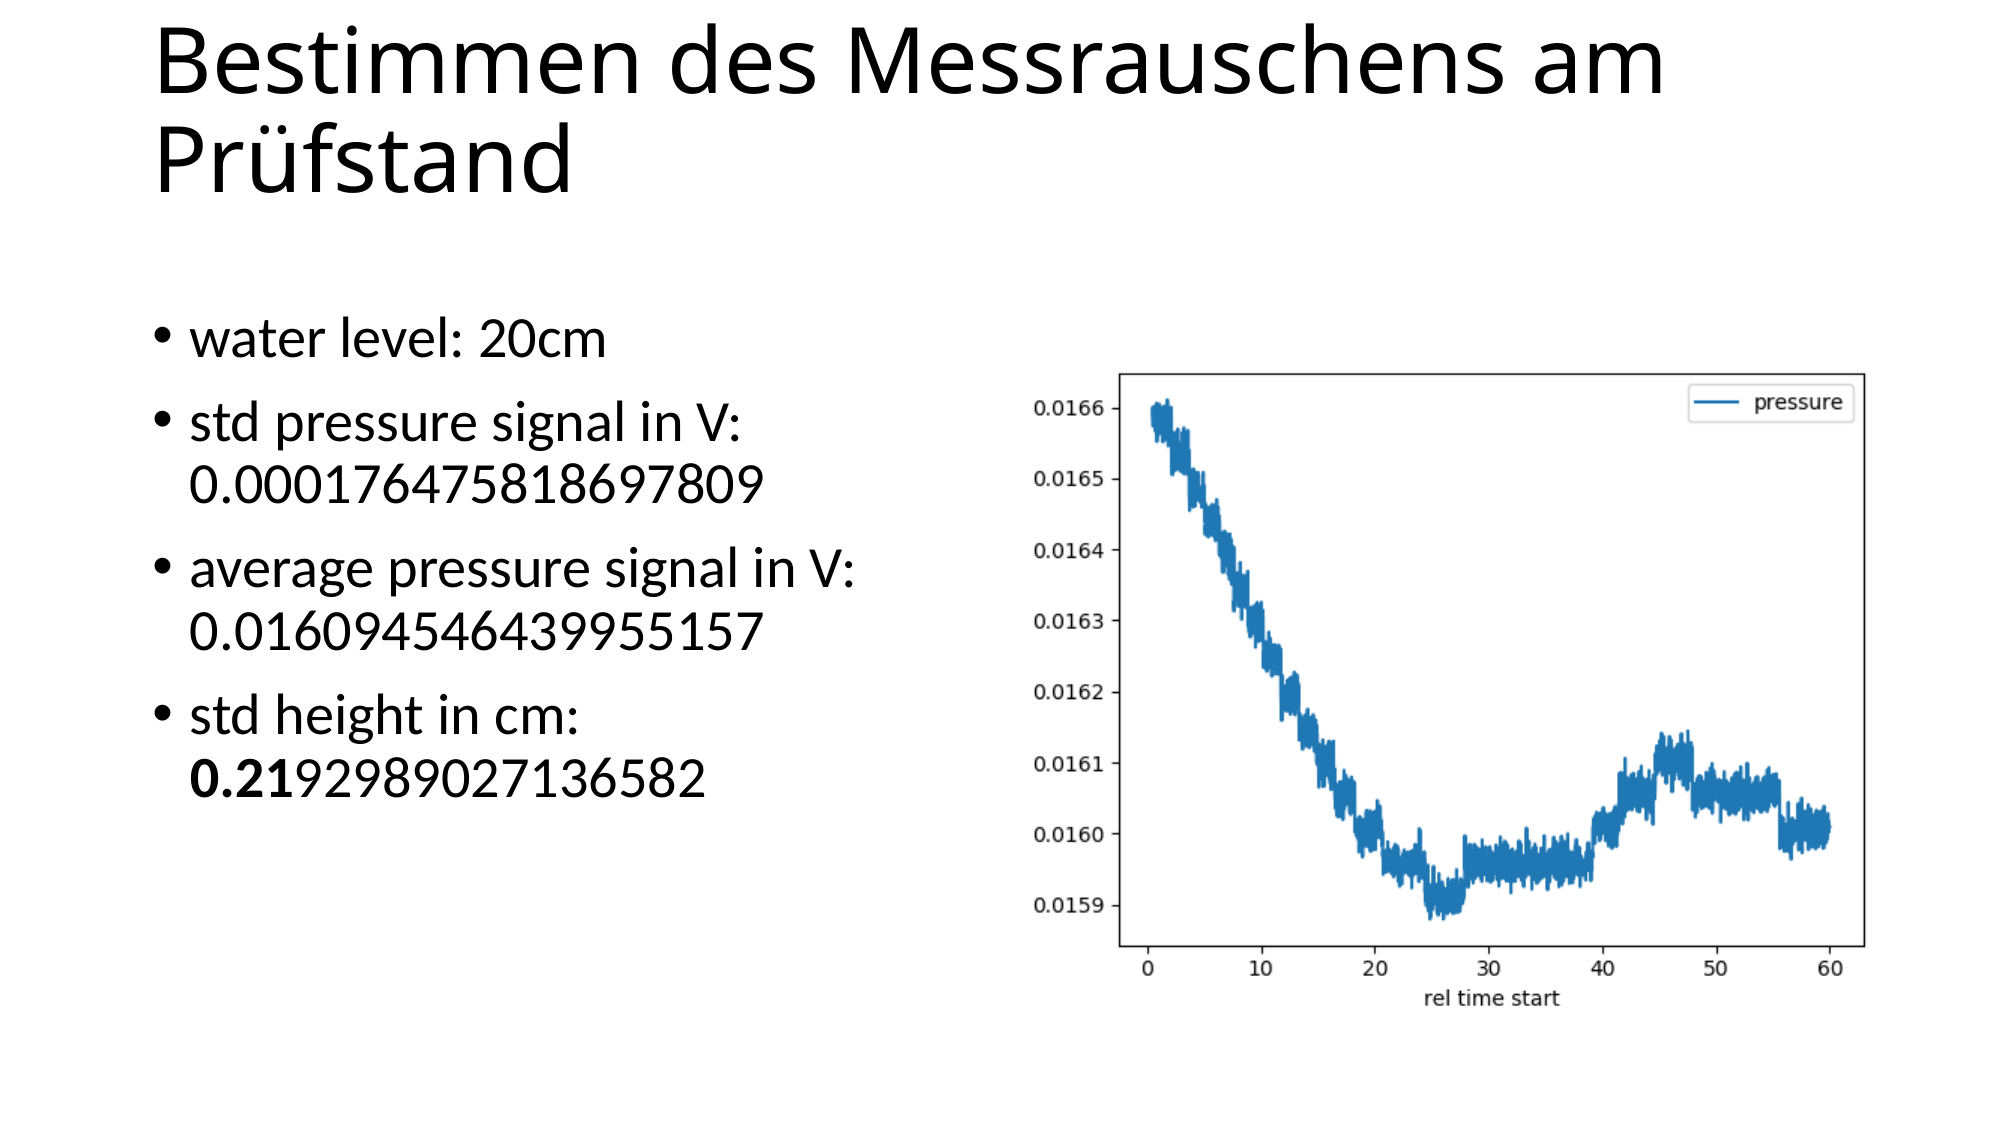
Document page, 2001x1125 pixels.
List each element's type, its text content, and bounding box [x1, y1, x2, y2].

title Bestimmen des Messrauschens am Prüfstand [137, 59, 1863, 278]
picture [999, 285, 1960, 1027]
list water level: 20cm std pressure signal in V: 0.000176475818697809 average pressure signal in V: 0.016094546439955157 std height in cm: 0.2192989027136582 [137, 299, 999, 1014]
